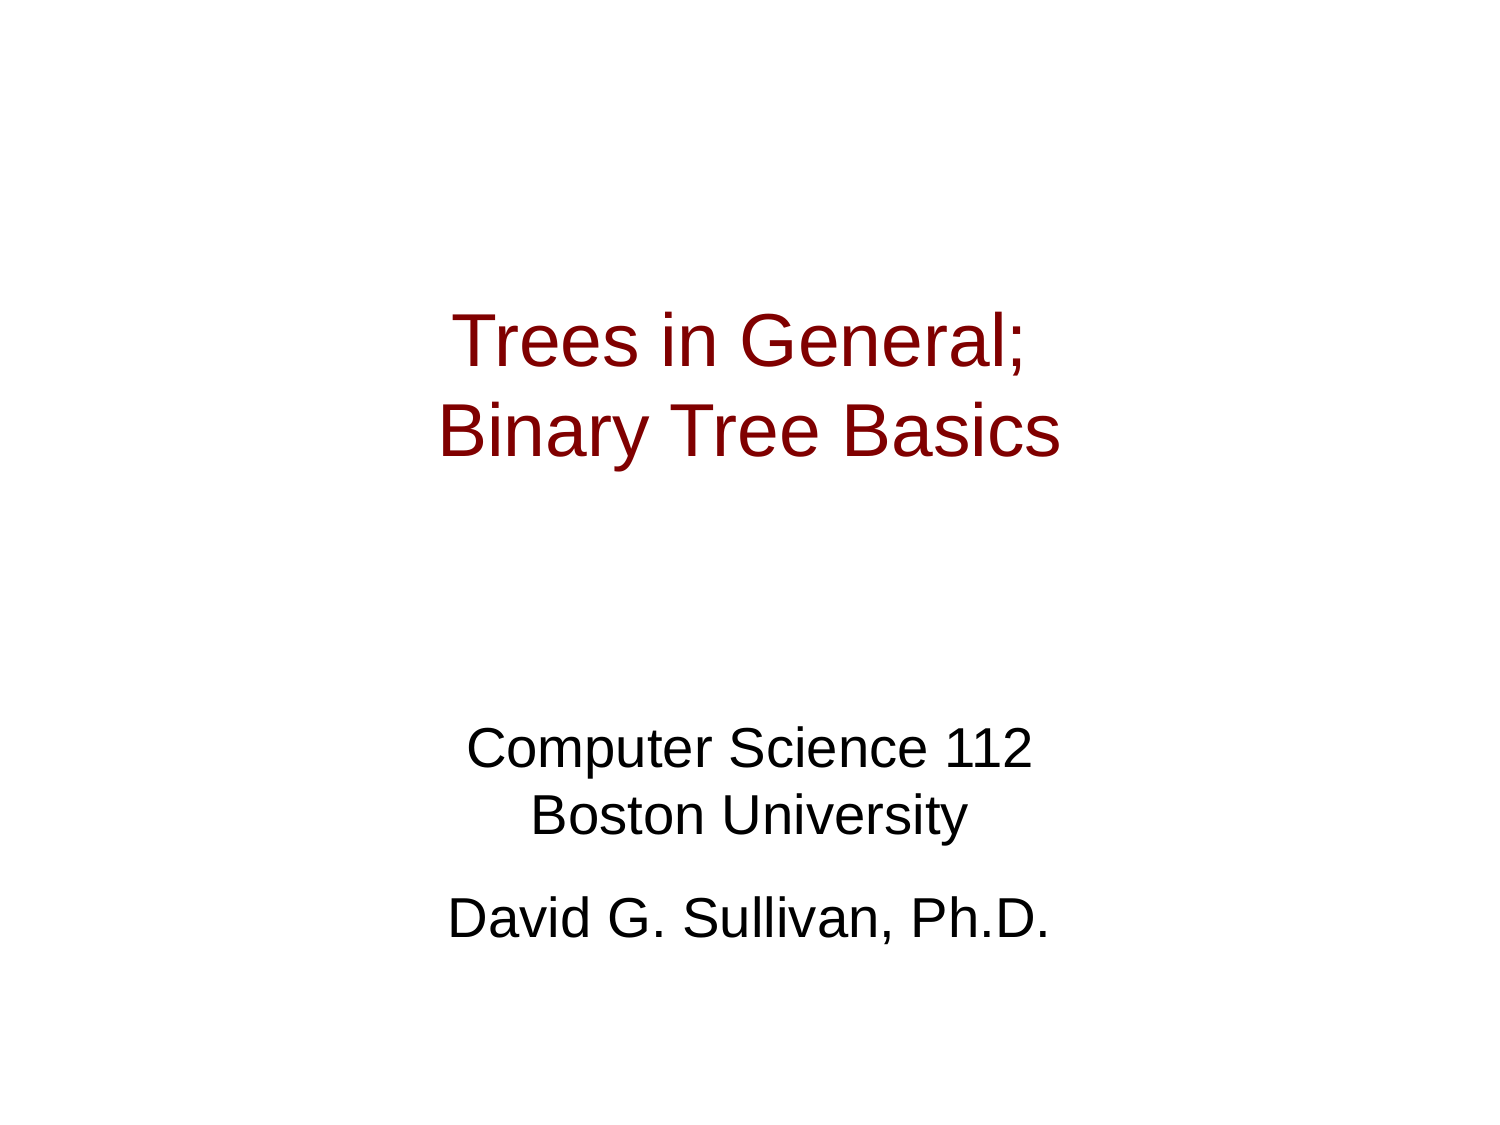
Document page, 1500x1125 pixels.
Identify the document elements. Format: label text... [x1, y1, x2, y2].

title Trees in General; Binary Tree Basics [112, 288, 1388, 476]
subtitle Computer Science 112 Boston University David G. Sullivan, Ph.D. [225, 703, 1275, 1125]
